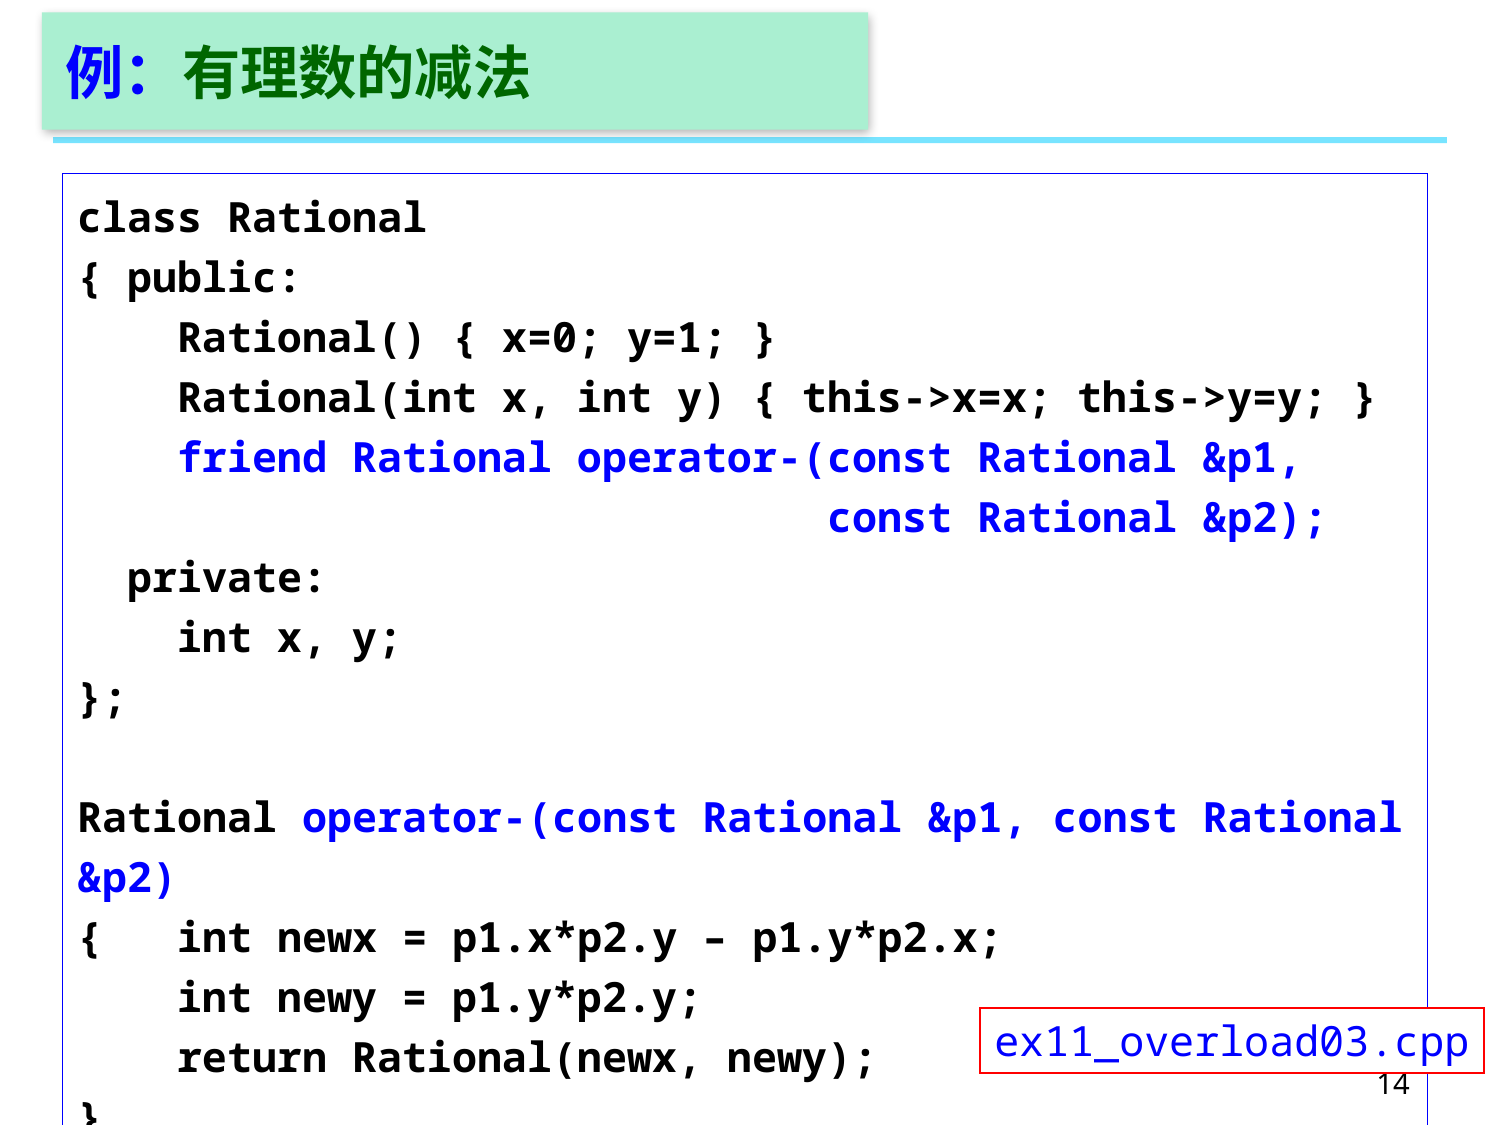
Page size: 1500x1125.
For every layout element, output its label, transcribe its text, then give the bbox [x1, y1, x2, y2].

title 例：有理数的减法 [41, 12, 869, 130]
text_box ex11_overload03.cpp [979, 1007, 1485, 1073]
text_box class Rational { public: Rational() { x=0; y=1; } Rational(int x, int y) { this->x=x; this->y=y; } friend Rational operator-(const Rational &p1, const Rational &p2); private: int x, y; }; Rational operator-(const Rational &p1, const Rational &p2) { int newx = p1.x*p2.y – p1.y*p2.x; int newy = p1.y*p2.y; return Rational(newx, newy); } [62, 173, 1428, 1125]
